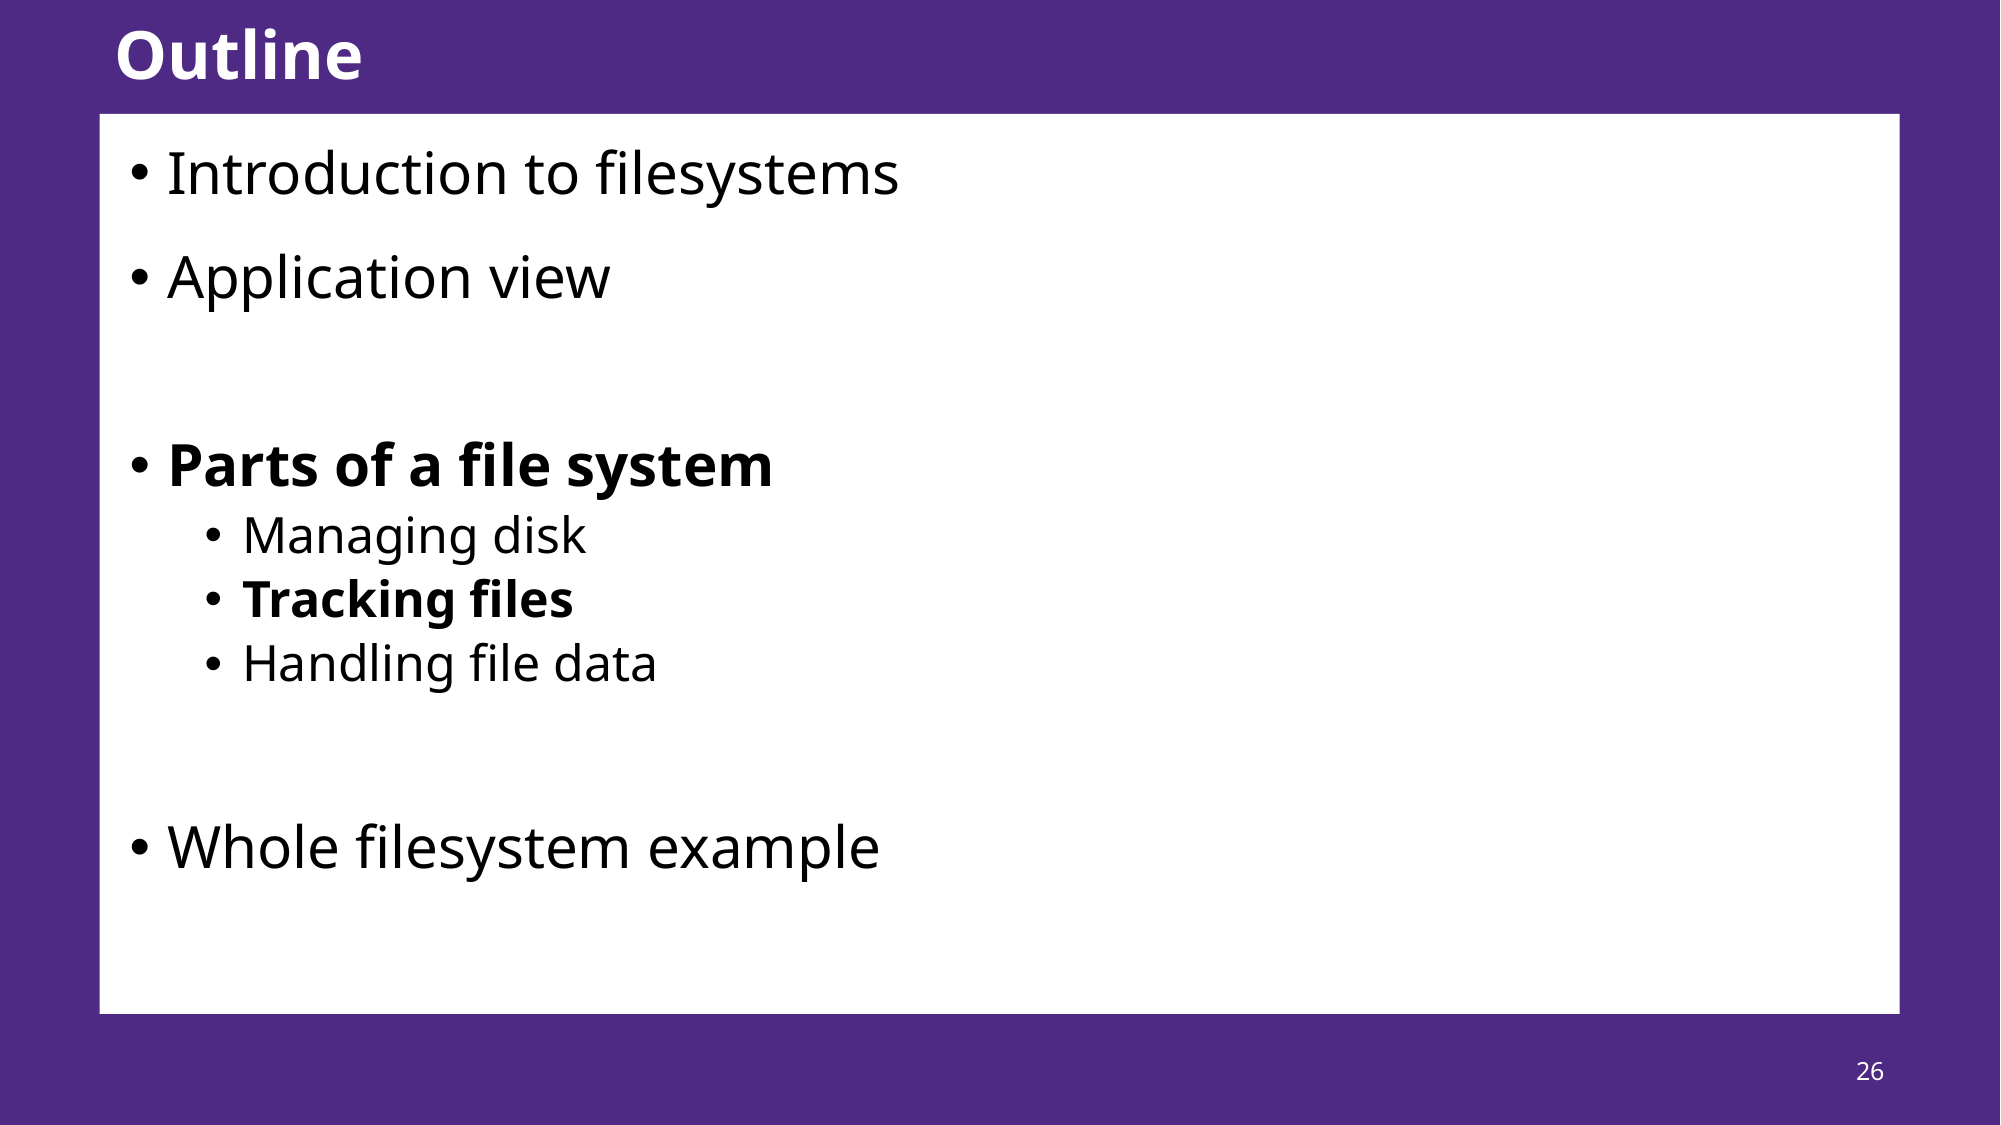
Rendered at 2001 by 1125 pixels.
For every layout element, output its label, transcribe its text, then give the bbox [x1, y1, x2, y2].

slide_number 26 [1749, 1042, 1900, 1103]
title Outline [99, 1, 1900, 114]
list Introduction to filesystems Application view Parts of a file system Managing disk Tracking files Handling file data Whole filesystem example [99, 114, 1900, 1014]
